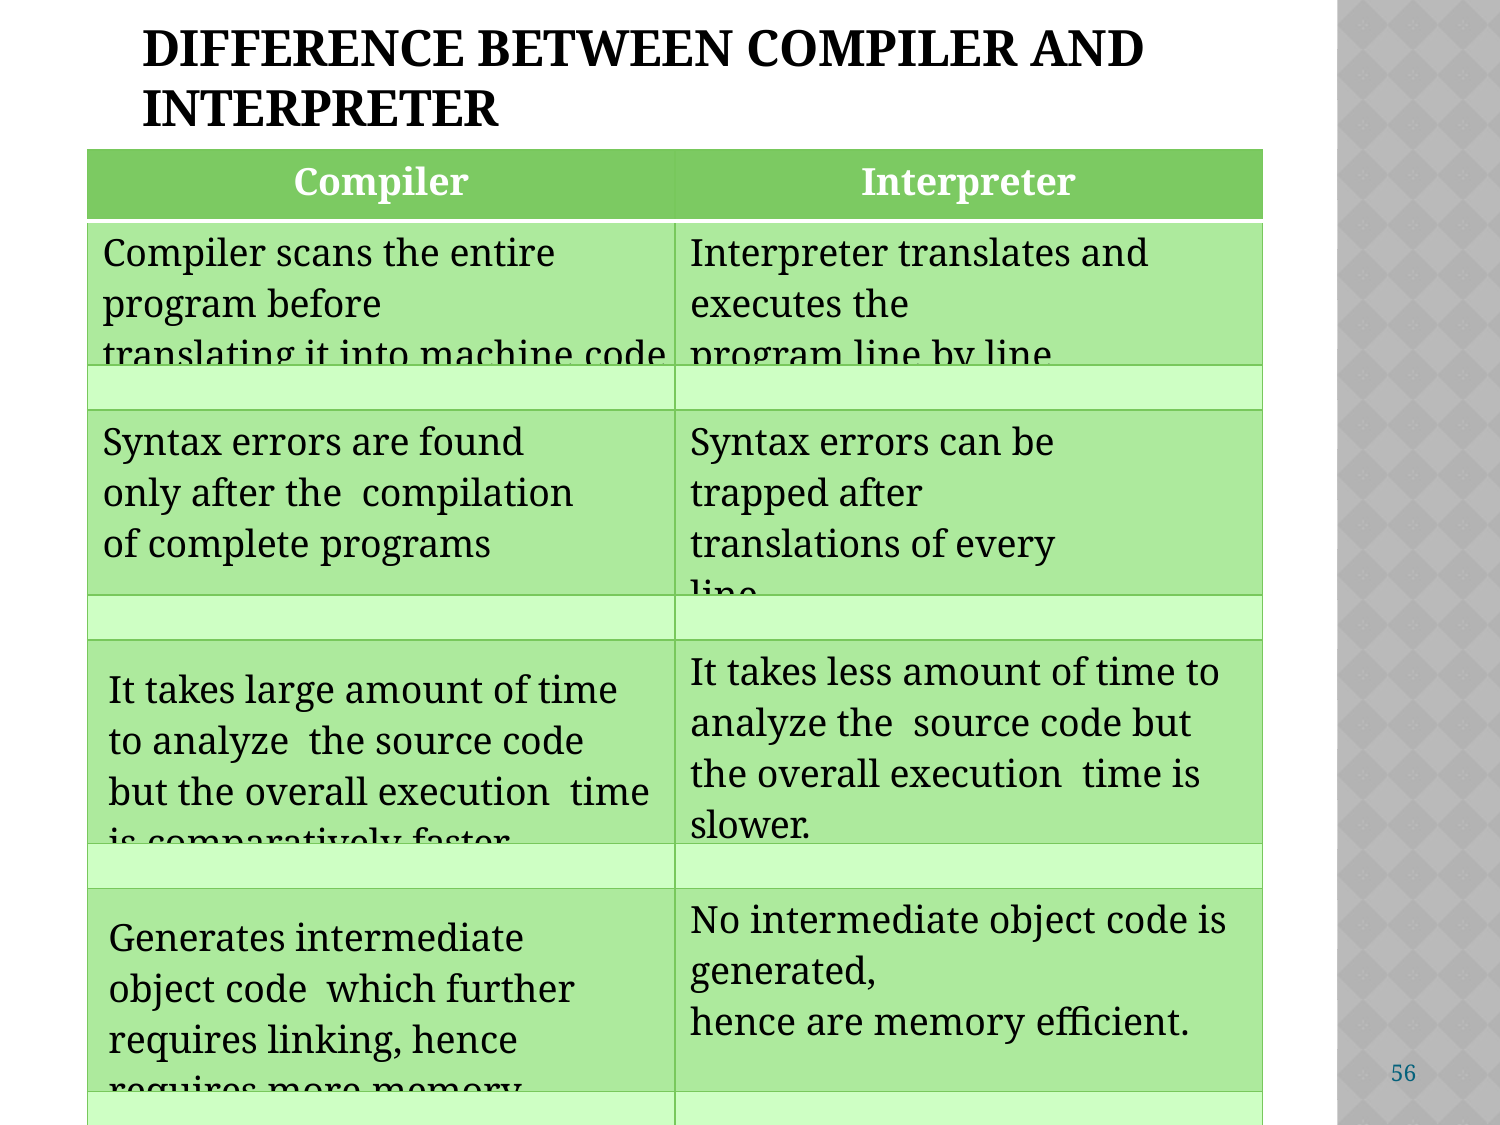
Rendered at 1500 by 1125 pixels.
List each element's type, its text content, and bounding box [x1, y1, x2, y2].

table_header Interpreter [676, 151, 1262, 219]
table_cell Generates intermediate object code which further requires linking, hence requires more memory. [88, 889, 674, 1091]
table_cell [676, 1092, 1262, 1125]
table_cell Syntax errors are found only after the compilation of complete programs [88, 411, 674, 594]
table_cell [88, 596, 674, 639]
table_cell [88, 844, 674, 888]
title Difference between compiler and interpreter [140, 0, 1360, 137]
table_cell Compiler scans the entire program before translating it into machine code [88, 223, 674, 364]
table_cell [88, 366, 674, 409]
table_cell It takes less amount of time to analyze the source code but the overall execution time is slower. [676, 641, 1262, 843]
table_header Compiler [88, 151, 674, 219]
table_cell [88, 1092, 674, 1125]
table_cell No intermediate object code is generated, hence are memory efficient. [676, 889, 1262, 1091]
table_cell [676, 844, 1262, 888]
slide_number 56 [1378, 437, 1417, 1090]
table_cell Interpreter translates and executes the program line by line [676, 223, 1262, 364]
table_cell It takes large amount of time to analyze the source code but the overall execution time is comparatively faster. [88, 641, 674, 843]
table_cell [676, 596, 1262, 639]
table_cell [676, 366, 1262, 409]
table_cell Syntax errors can be trapped after translations of every line [676, 411, 1262, 594]
